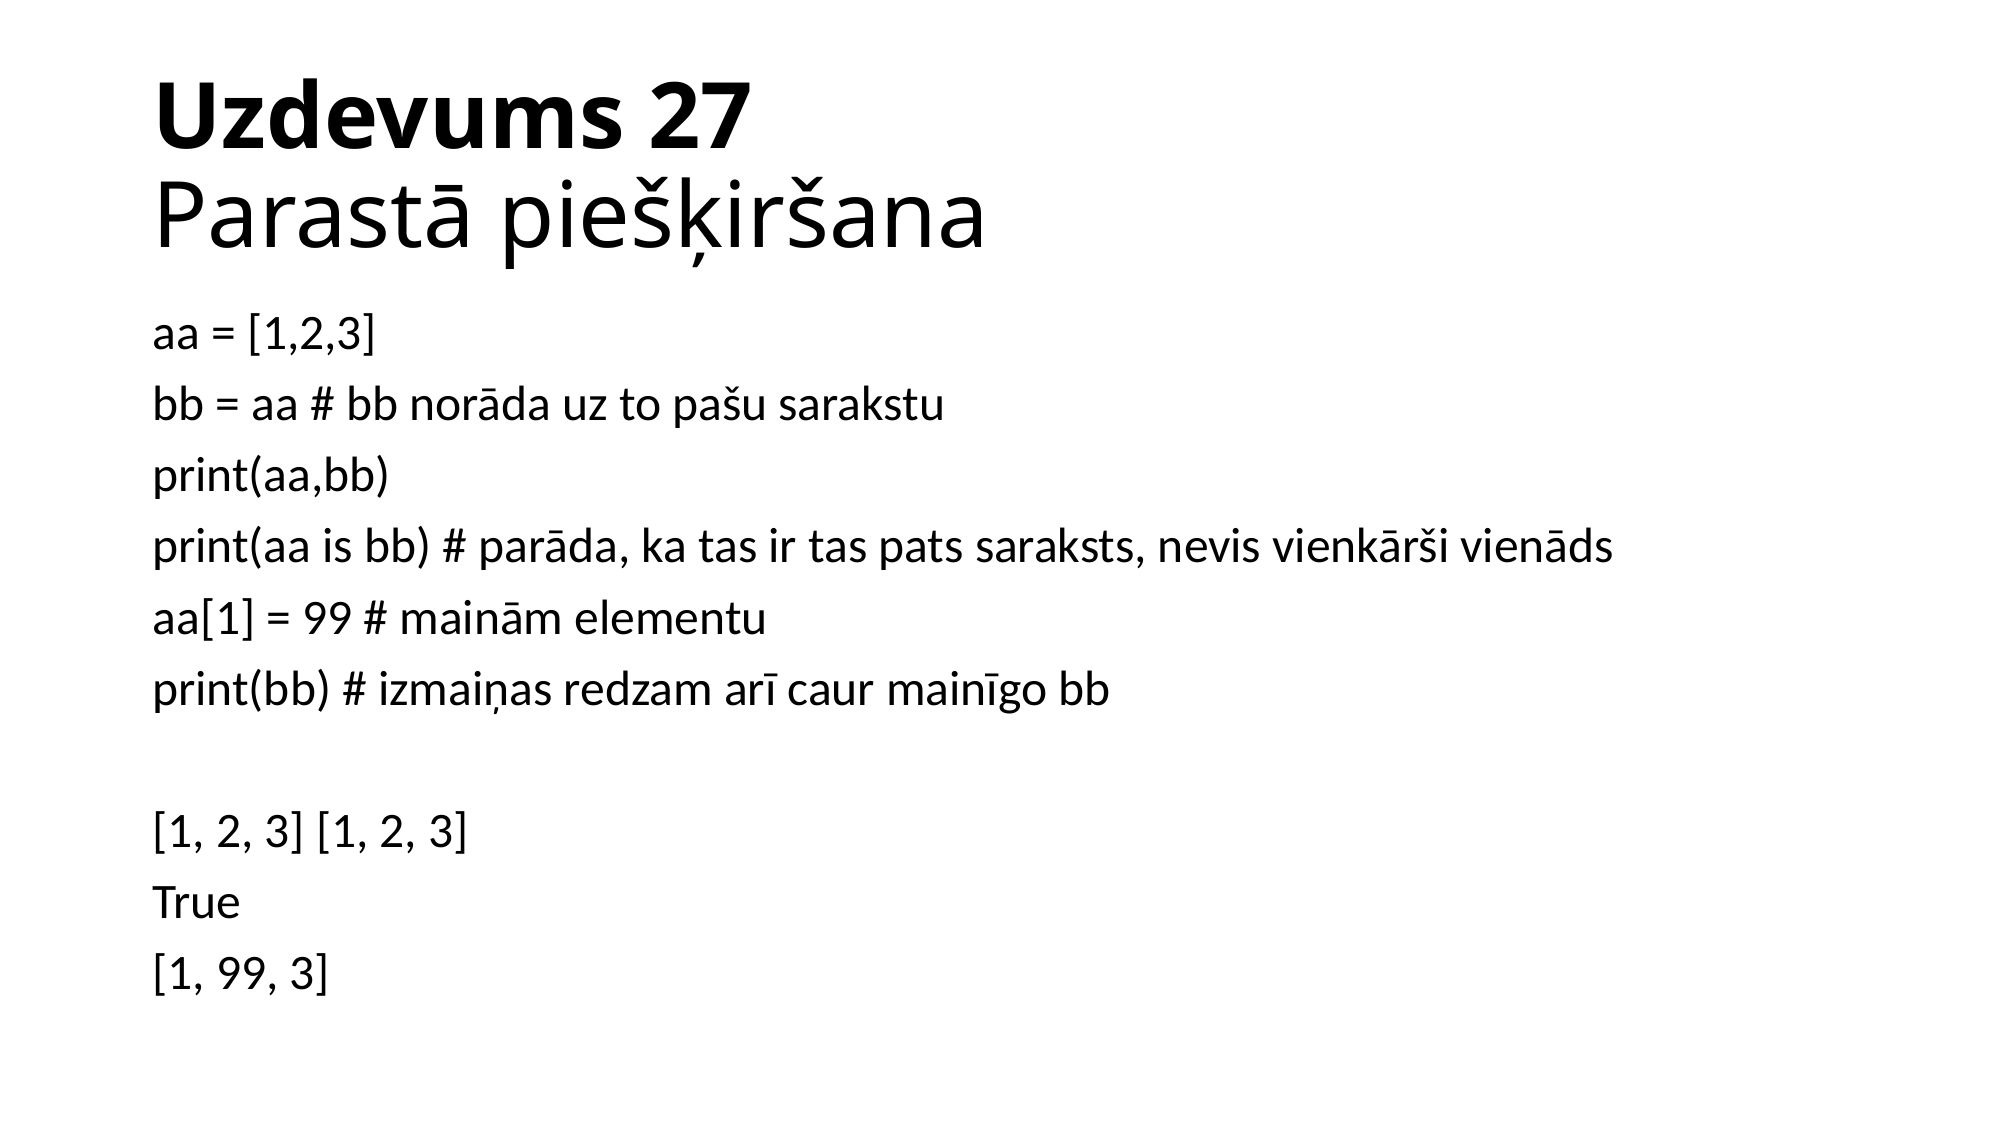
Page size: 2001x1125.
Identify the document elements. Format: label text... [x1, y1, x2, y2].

title Uzdevums 27 Parastā piešķiršana [137, 59, 1863, 278]
list aa = [1,2,3] bb = aa # bb norāda uz to pašu sarakstu print(aa,bb) print(aa is bb) # parāda, ka tas ir tas pats saraksts, nevis vienkārši vienāds aa[1] = 99 # mainām elementu print(bb) # izmaiņas redzam arī caur mainīgo bb [1, 2, 3] [1, 2, 3] True [1, 99, 3] [137, 299, 1863, 1014]
